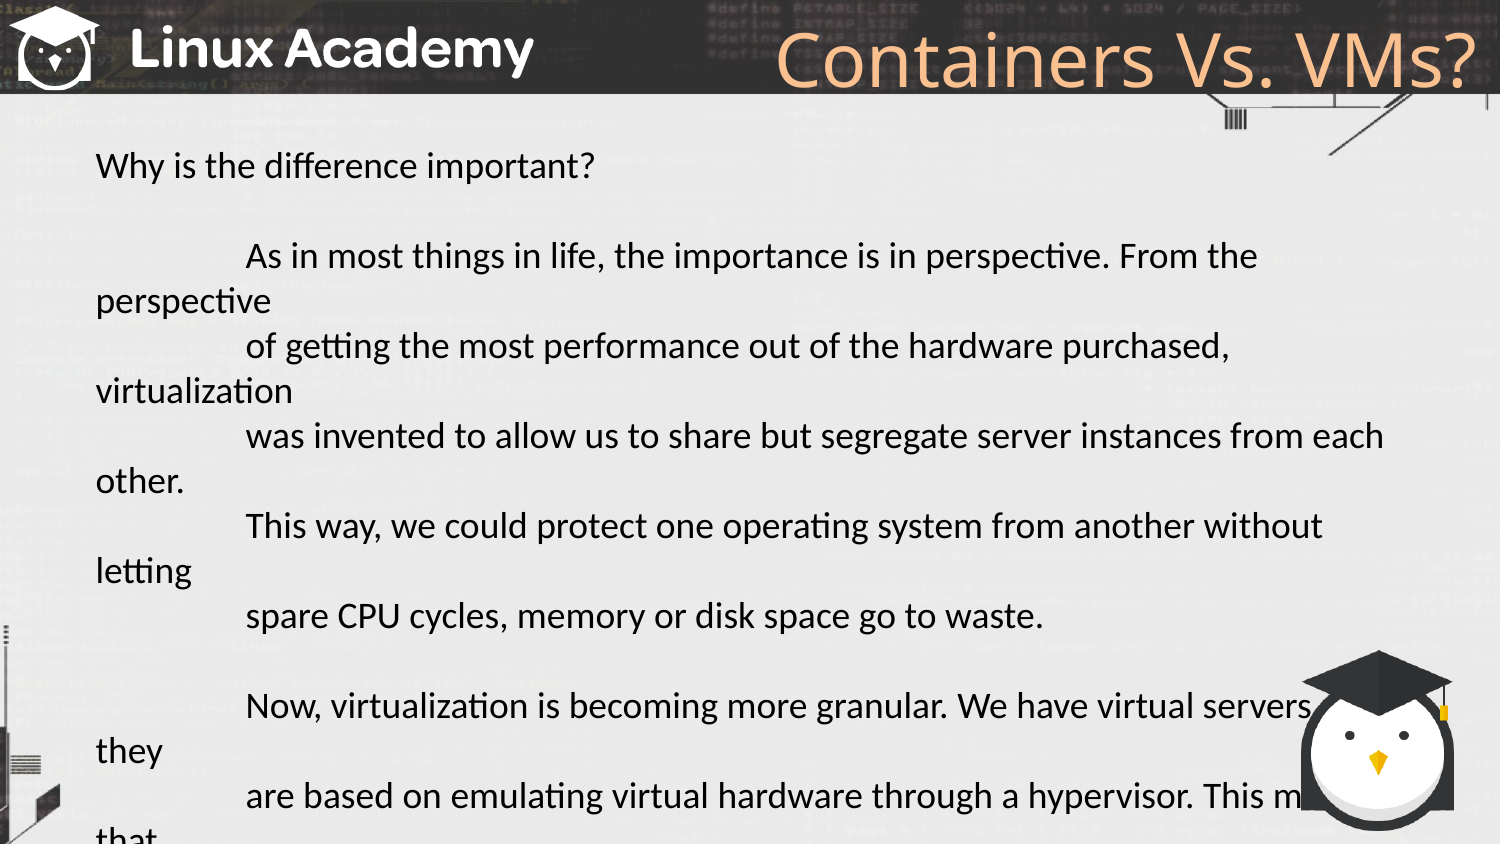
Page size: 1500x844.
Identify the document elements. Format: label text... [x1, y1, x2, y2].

text_box Why is the difference important? As in most things in life, the importance is in perspective. From the perspective of getting the most performance out of the hardware purchased, virtualization was invented to allow us to share but segregate server instances from each other. This way, we could protect one operating system from another without letting spare CPU cycles, memory or disk space go to waste. Now, virtualization is becoming more granular. We have virtual servers, but they are based on emulating virtual hardware through a hypervisor. This means that they are heavy in terms of system requirements. Containers however, use shared operating systems and are more efficient in system resource terms. [80, 133, 1430, 844]
picture [0, 0, 1500, 844]
text_box Containers Vs. VMs? [582, 5, 1493, 110]
